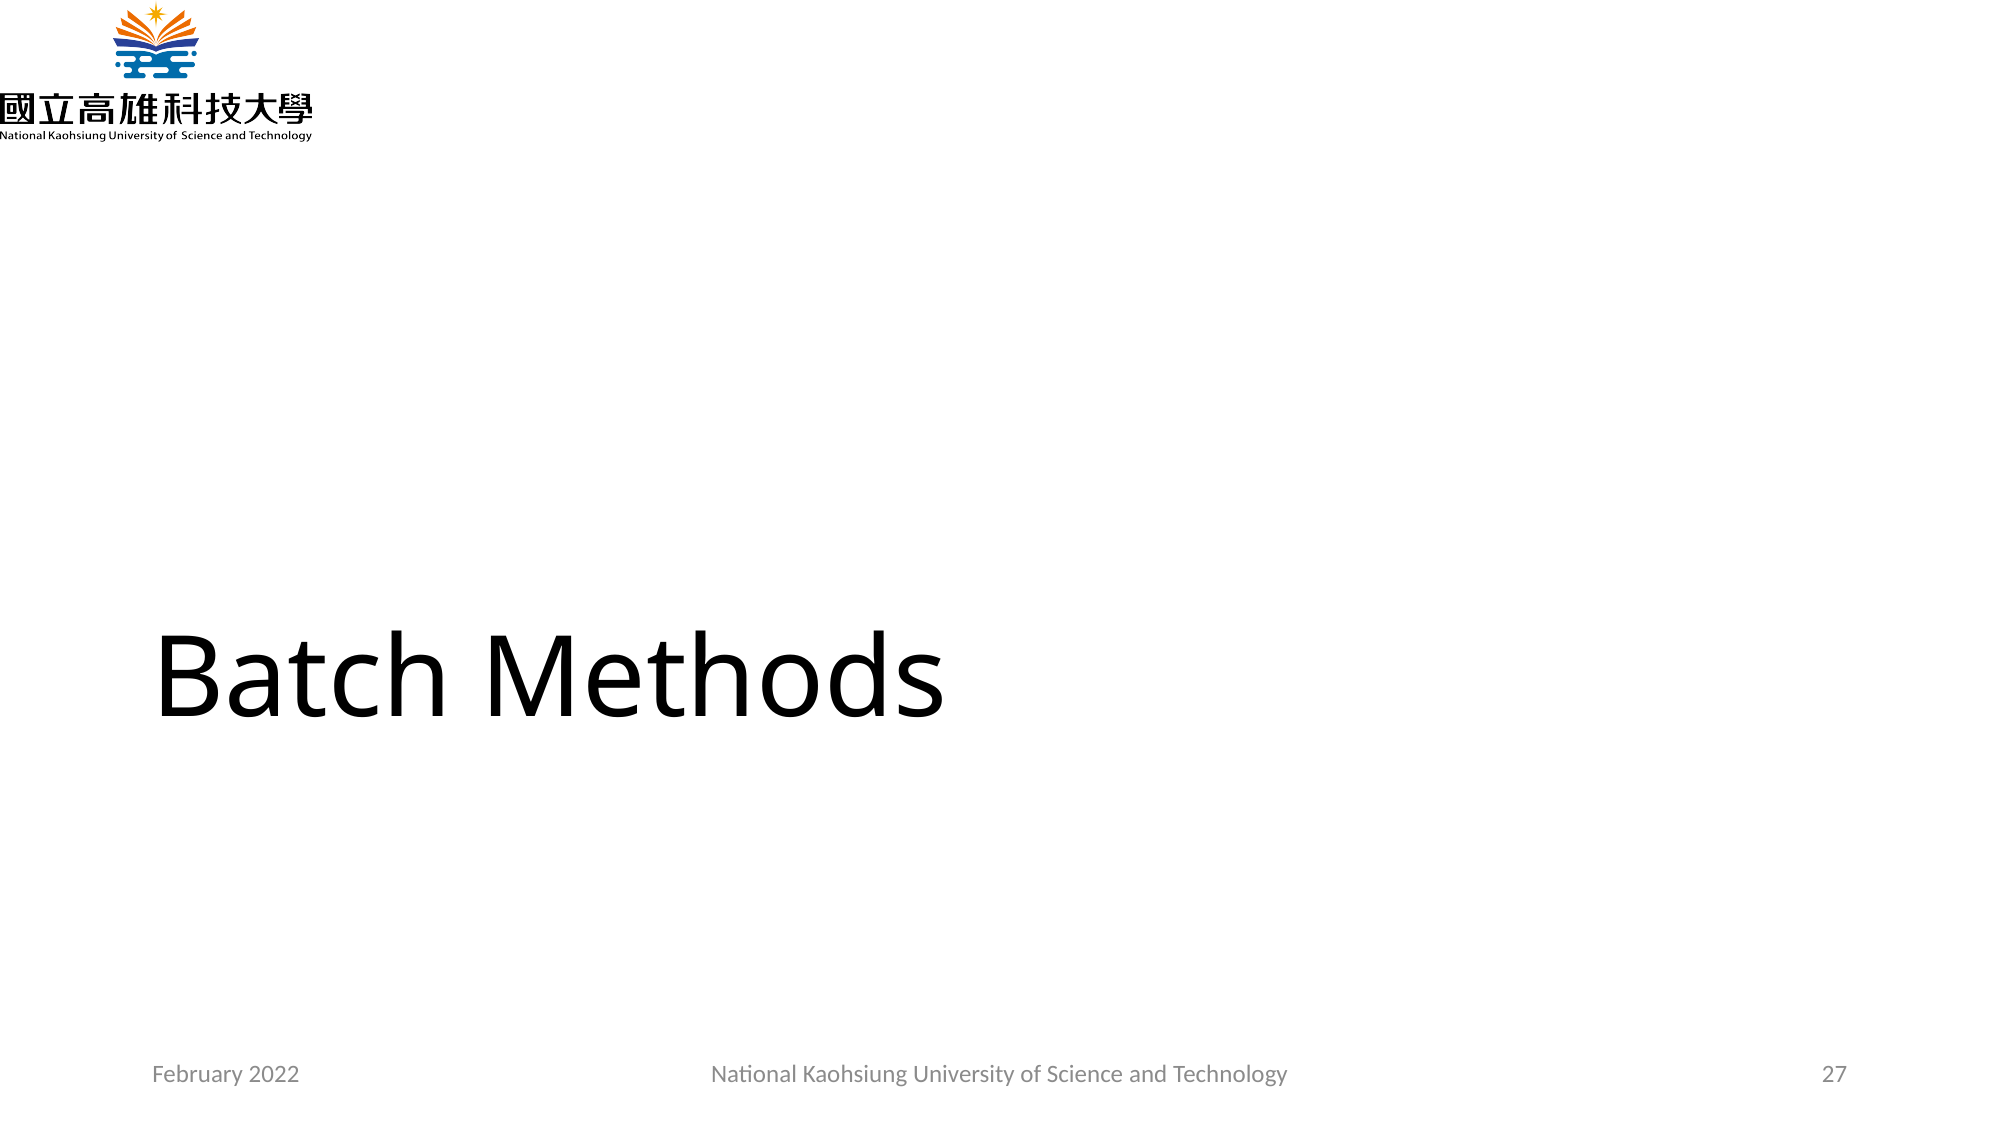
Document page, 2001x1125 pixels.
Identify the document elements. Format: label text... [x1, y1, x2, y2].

footer National Kaohsiung University of Science and Technology [662, 1042, 1338, 1103]
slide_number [137, 1042, 588, 1103]
title Batch Methods [136, 280, 1862, 749]
picture [0, 0, 312, 142]
slide_number 27 [1412, 1042, 1863, 1103]
